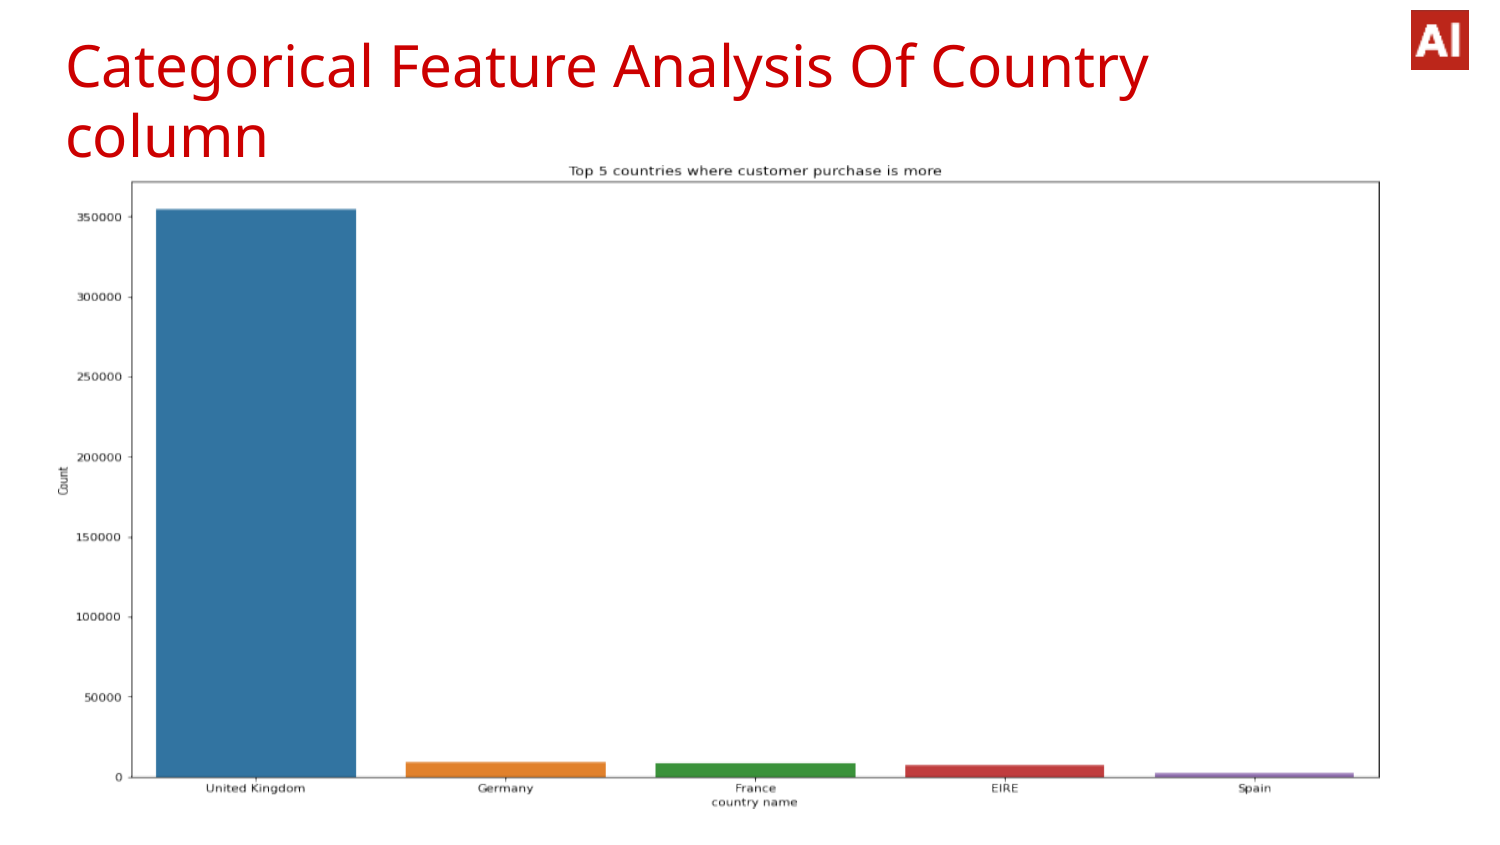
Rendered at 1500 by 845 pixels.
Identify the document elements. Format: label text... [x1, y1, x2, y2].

picture [58, 165, 1380, 809]
picture [1411, 10, 1469, 70]
title Categorical Feature Analysis Of Country column [62, 26, 1317, 164]
